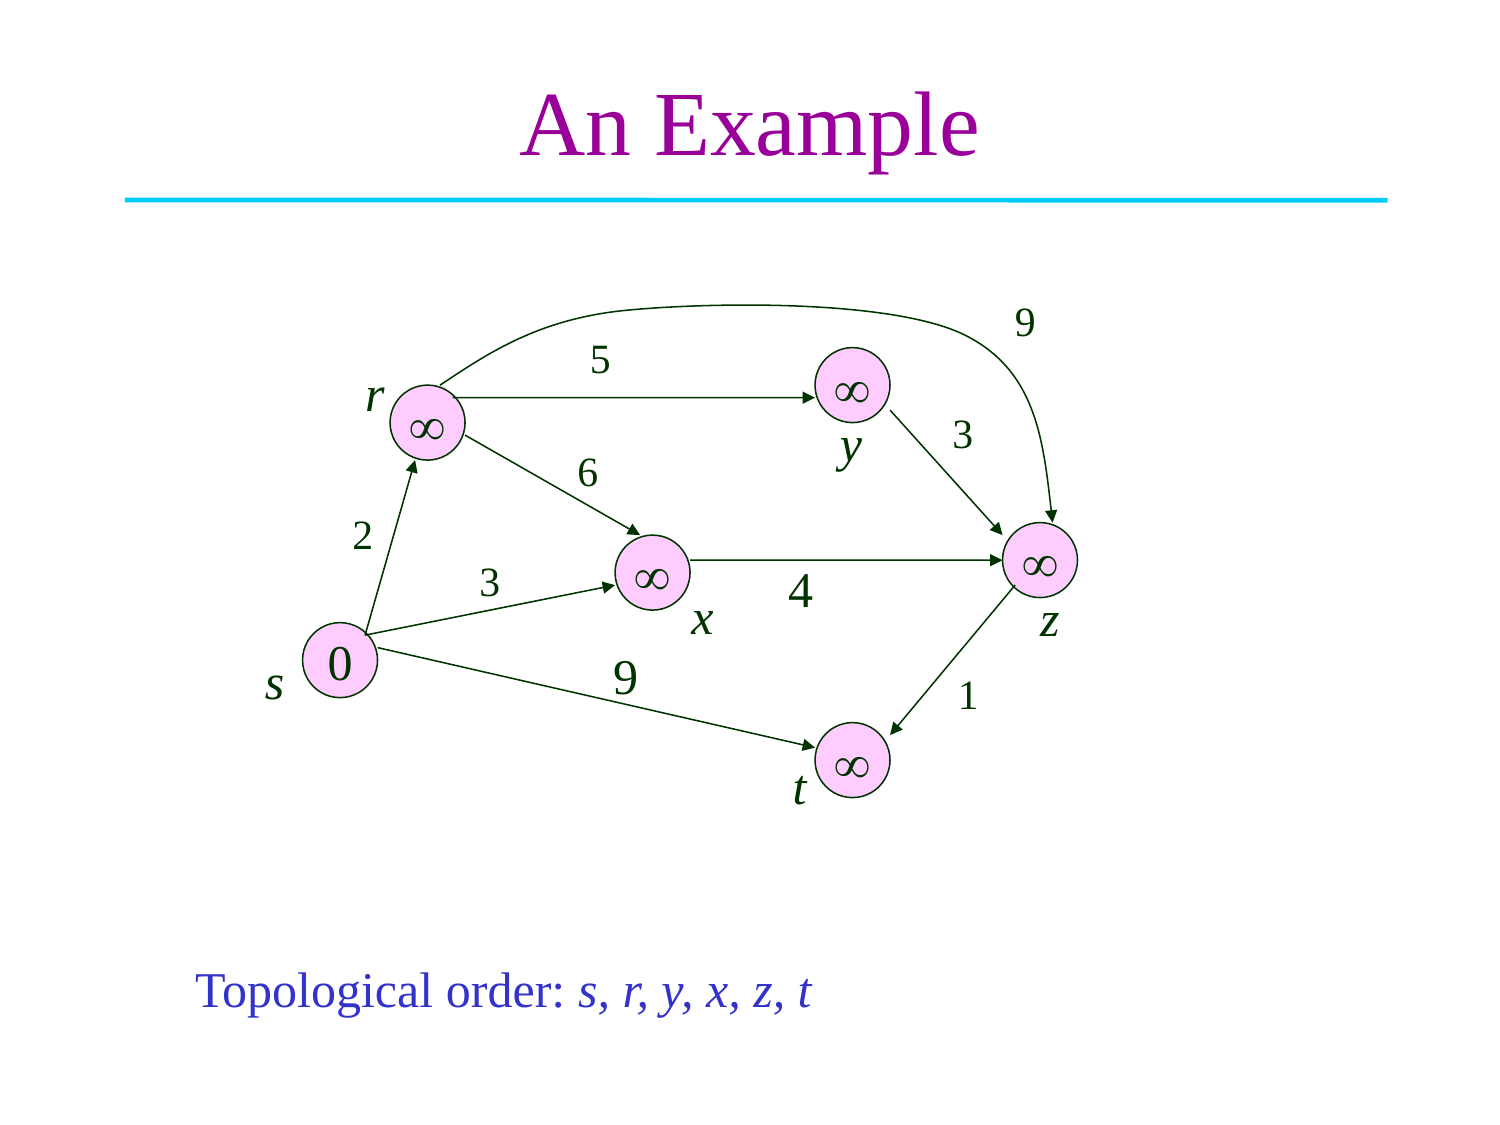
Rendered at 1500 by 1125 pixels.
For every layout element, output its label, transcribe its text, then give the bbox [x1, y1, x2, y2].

text_box Topological order: s, r, y, x, z, t [180, 949, 827, 1025]
title An Example [112, 24, 1388, 213]
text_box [249, 287, 1078, 823]
